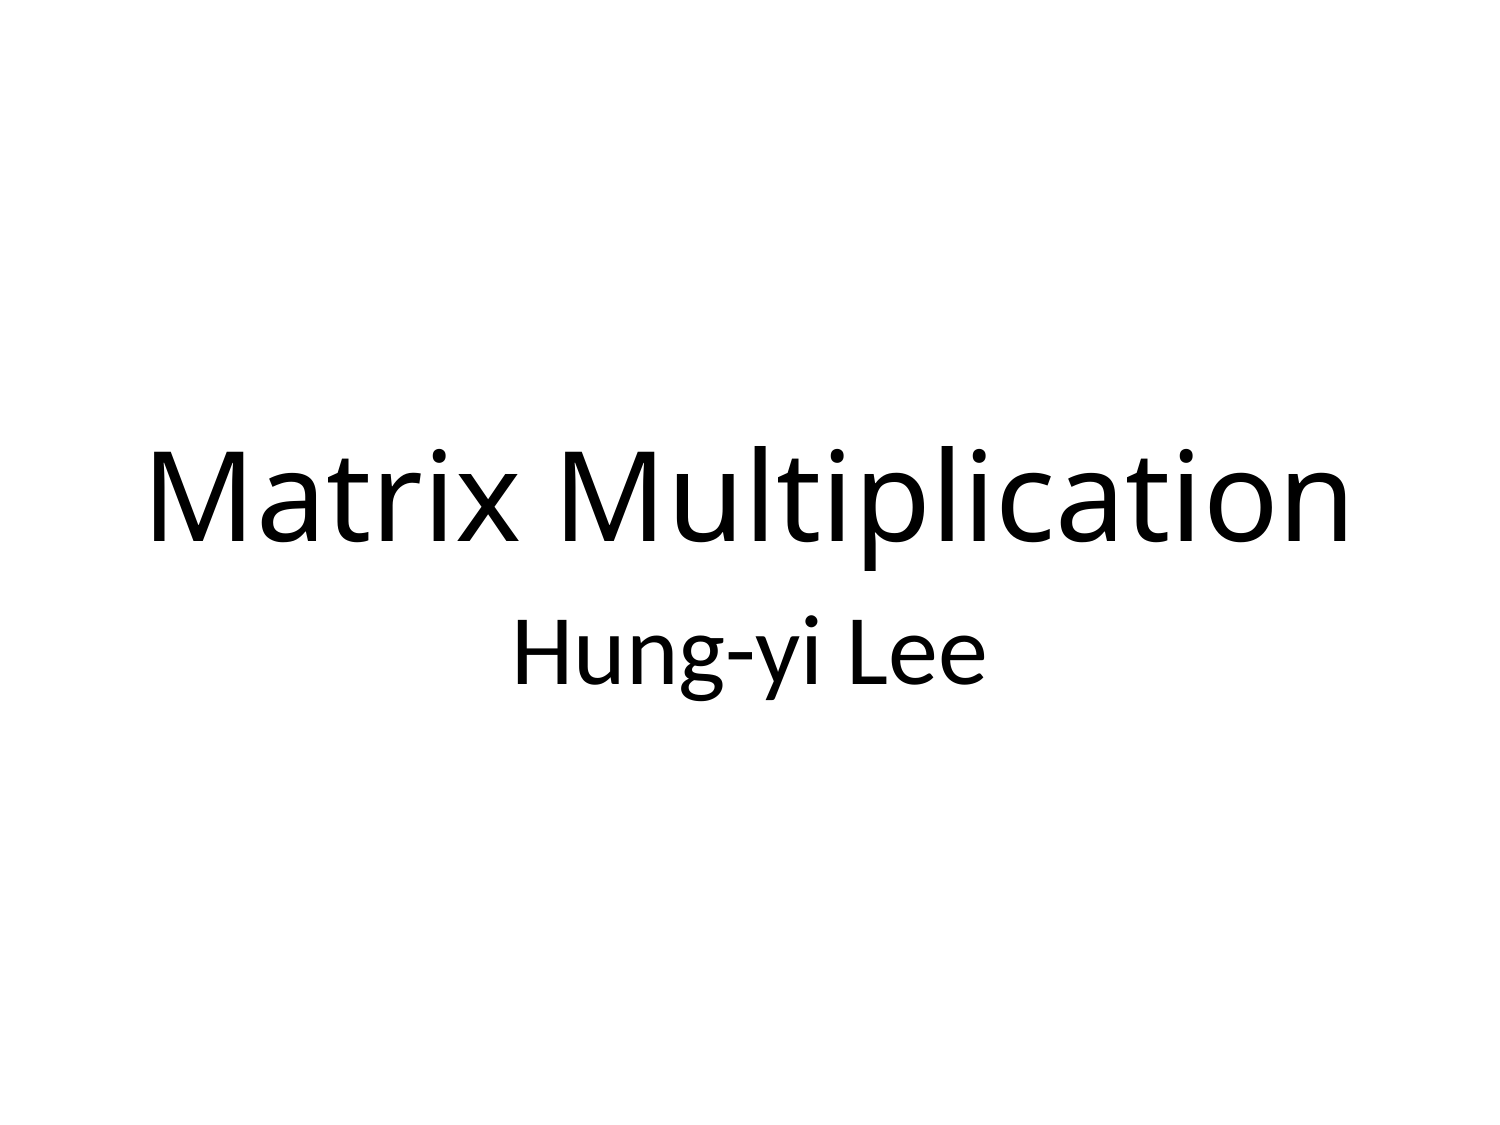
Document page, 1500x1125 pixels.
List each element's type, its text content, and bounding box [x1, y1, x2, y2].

title Matrix Multiplication [112, 184, 1388, 576]
subtitle Hung-yi Lee [187, 590, 1313, 863]
